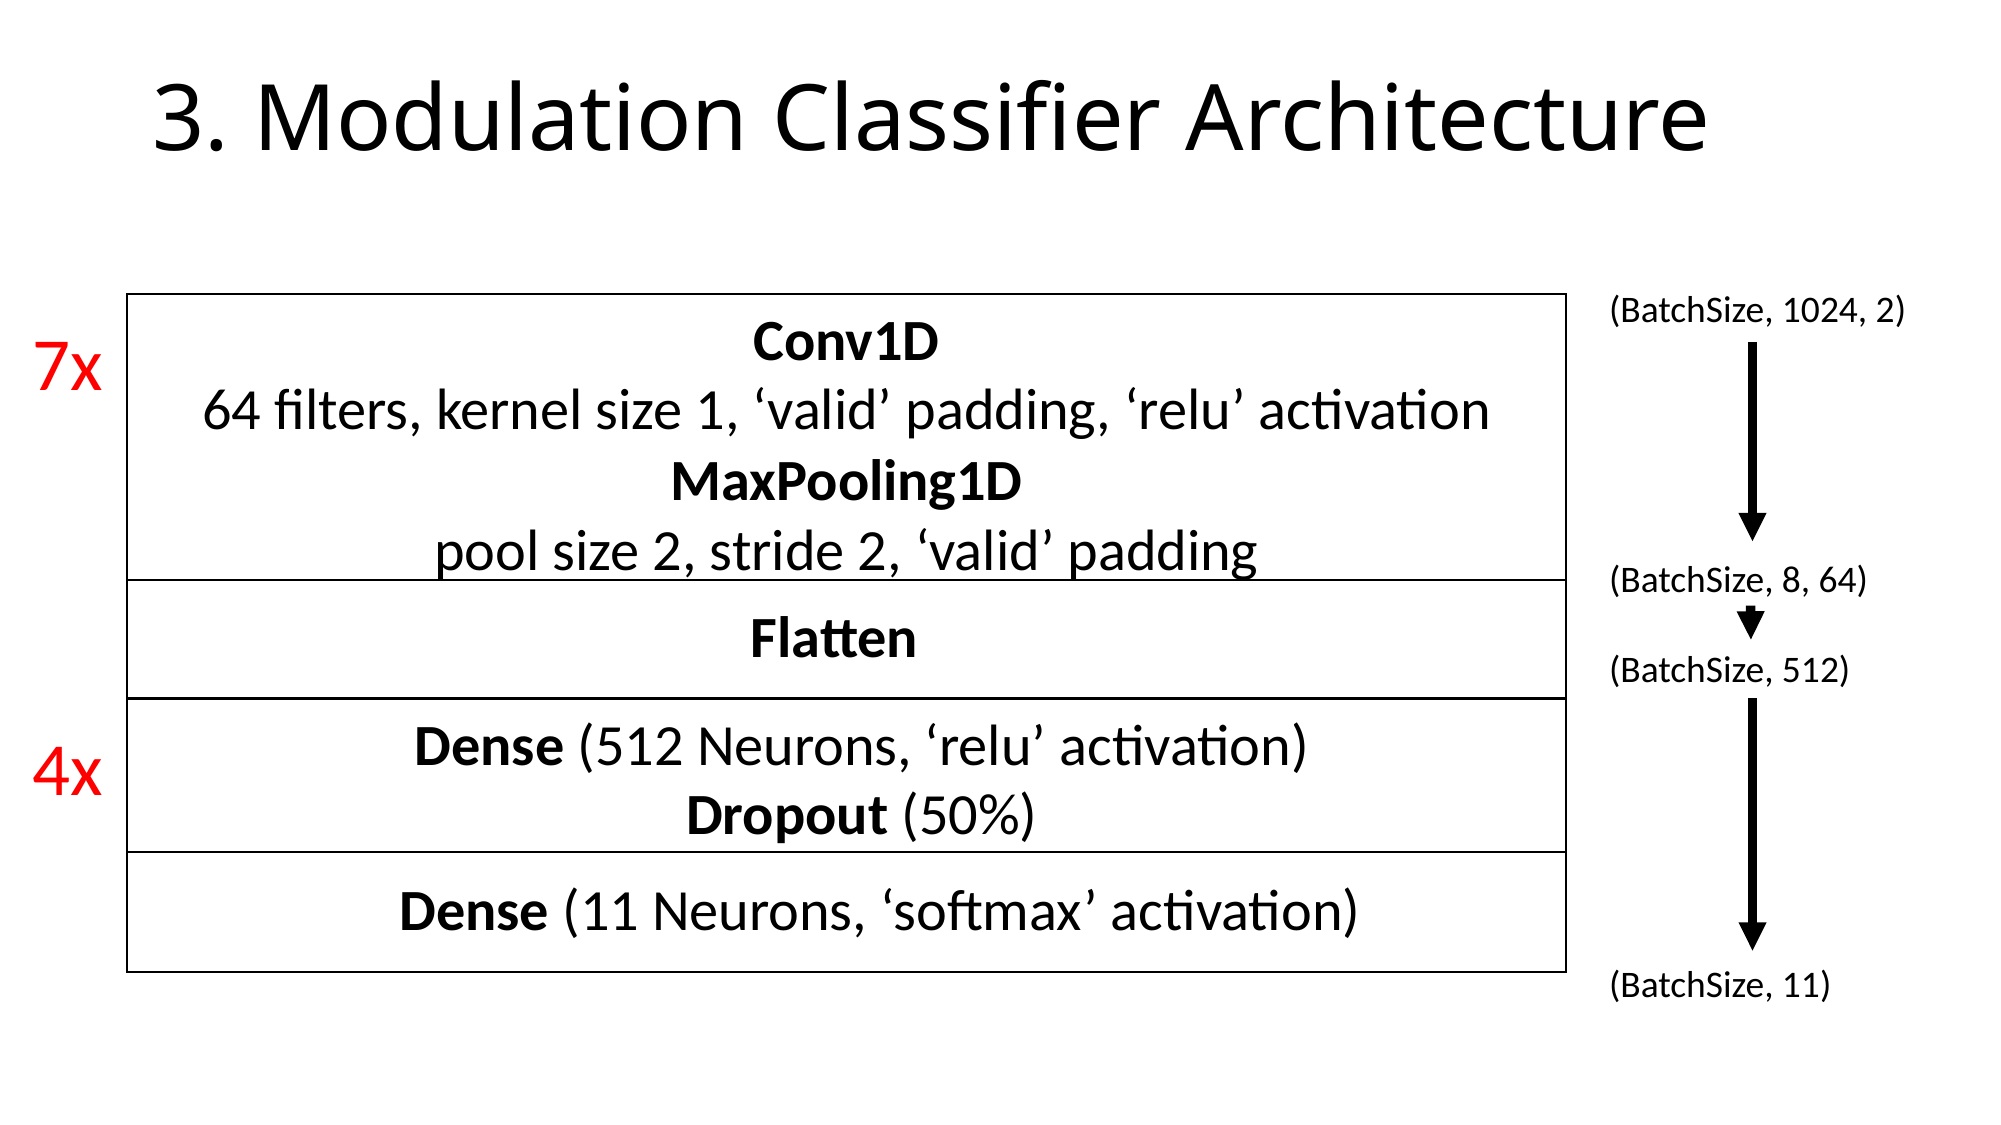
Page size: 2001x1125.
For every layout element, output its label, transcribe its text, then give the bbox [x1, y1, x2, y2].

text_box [17, 294, 1582, 972]
title 3. Modulation Classifier Architecture [137, 59, 1863, 183]
text_box (BatchSize, 1024, 2) (BatchSize, 8, 64) (BatchSize, 512) (BatchSize, 11) [1594, 277, 1931, 1012]
